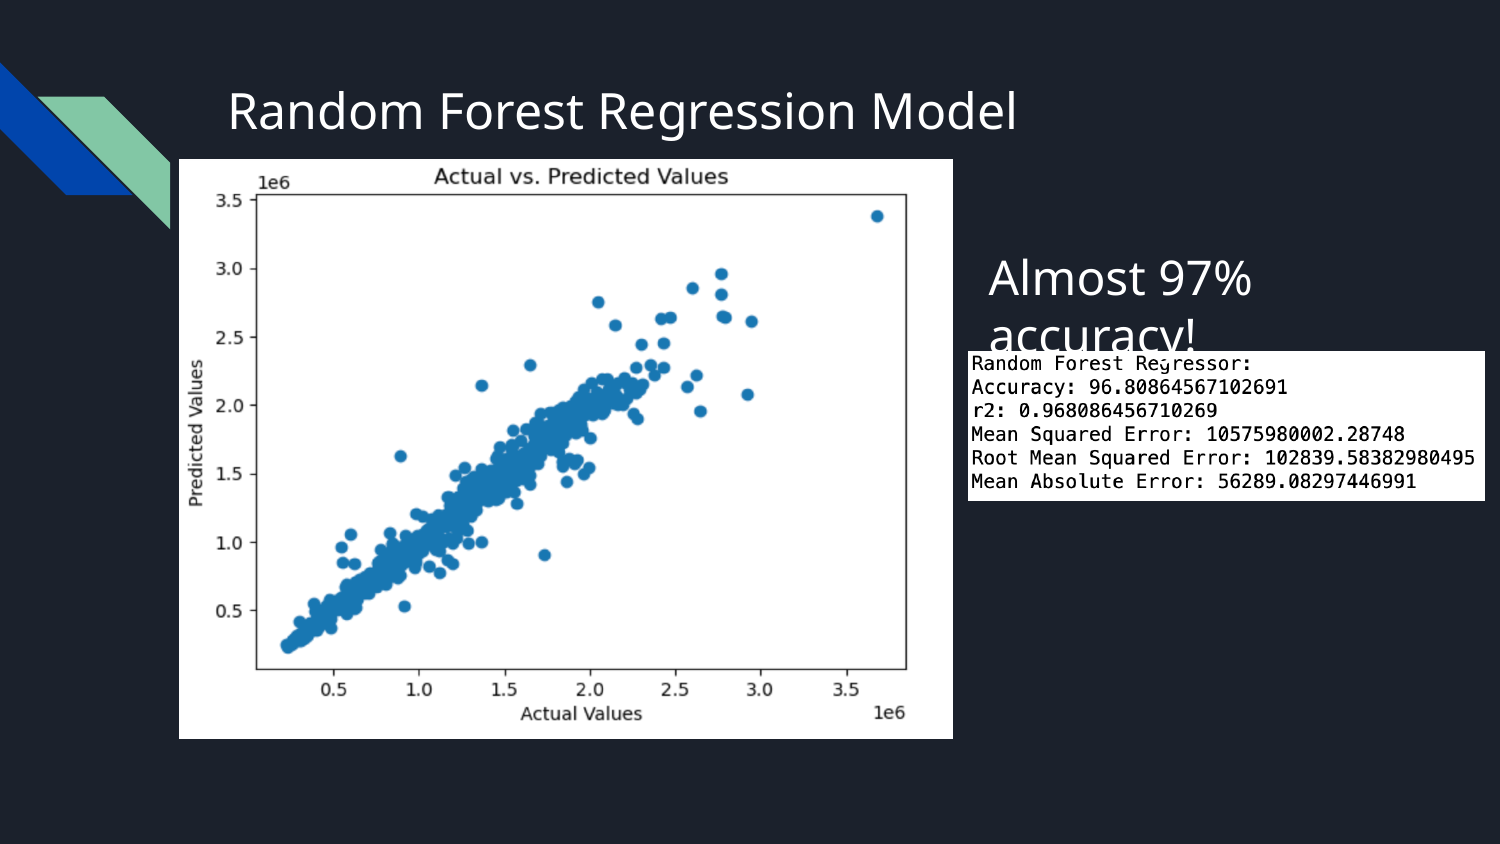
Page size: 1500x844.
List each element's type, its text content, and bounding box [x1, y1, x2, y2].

title Random Forest Regression Model [212, 64, 1368, 215]
picture [968, 350, 1486, 502]
text_box Almost 97% accuracy! [973, 232, 1480, 349]
picture [179, 159, 954, 739]
